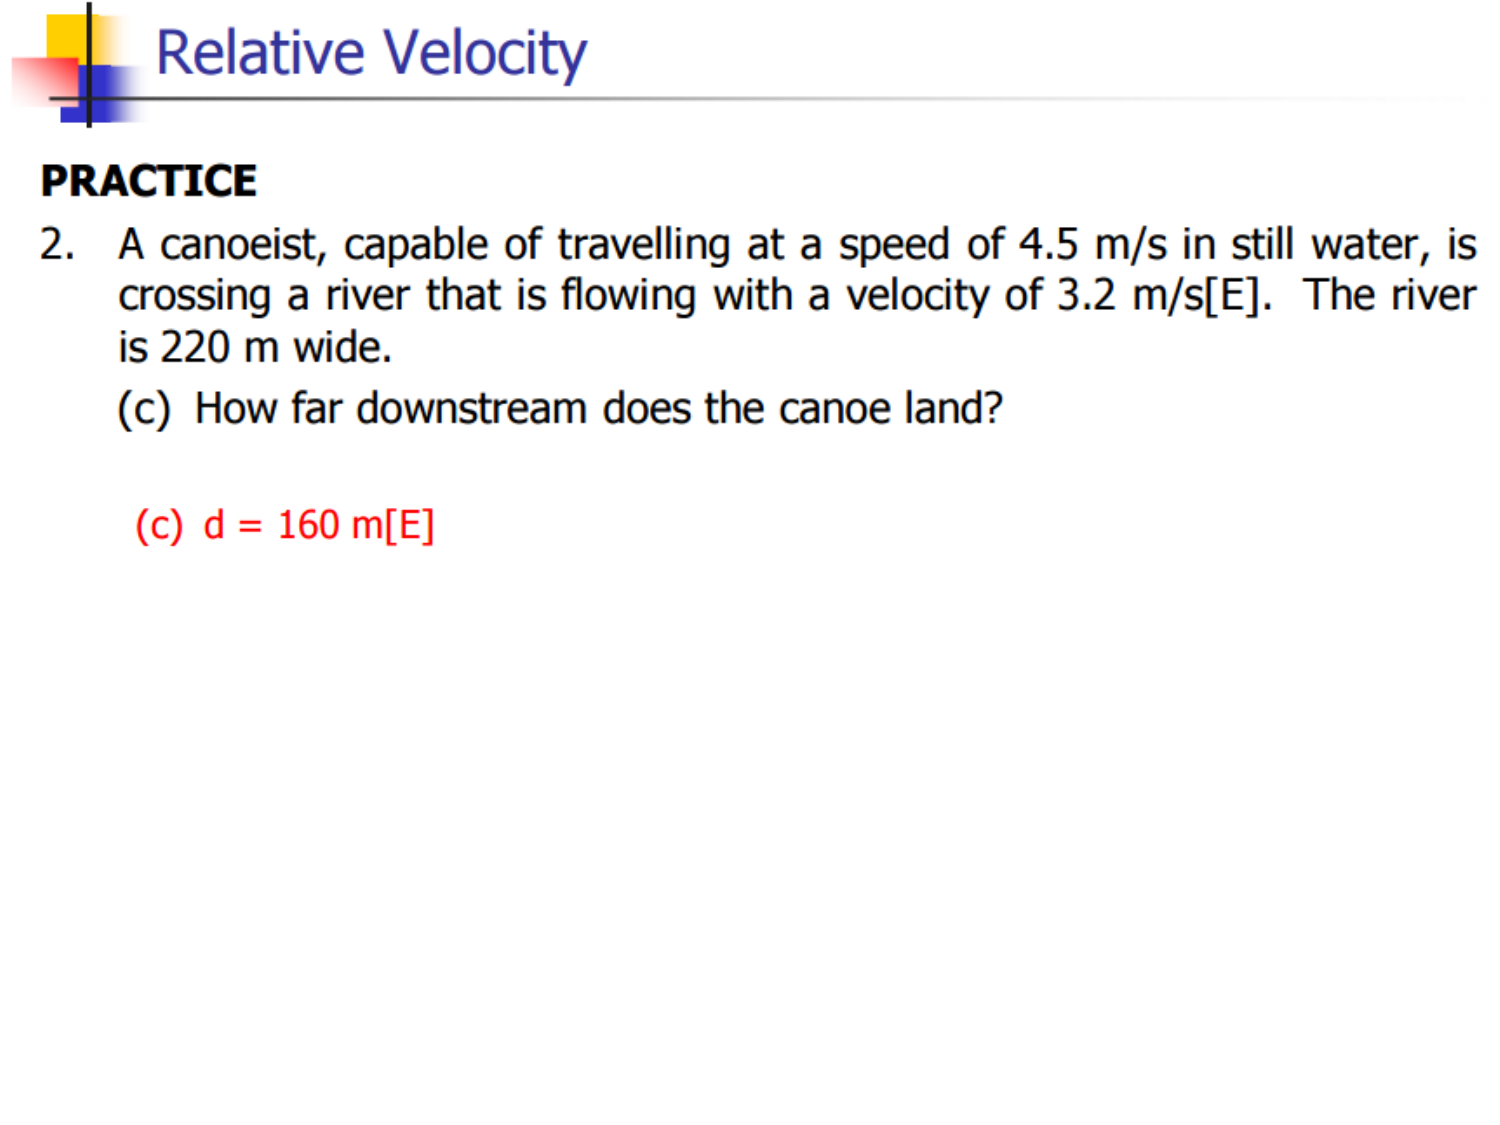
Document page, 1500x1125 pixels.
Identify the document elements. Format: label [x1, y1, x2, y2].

picture [0, 0, 1500, 585]
